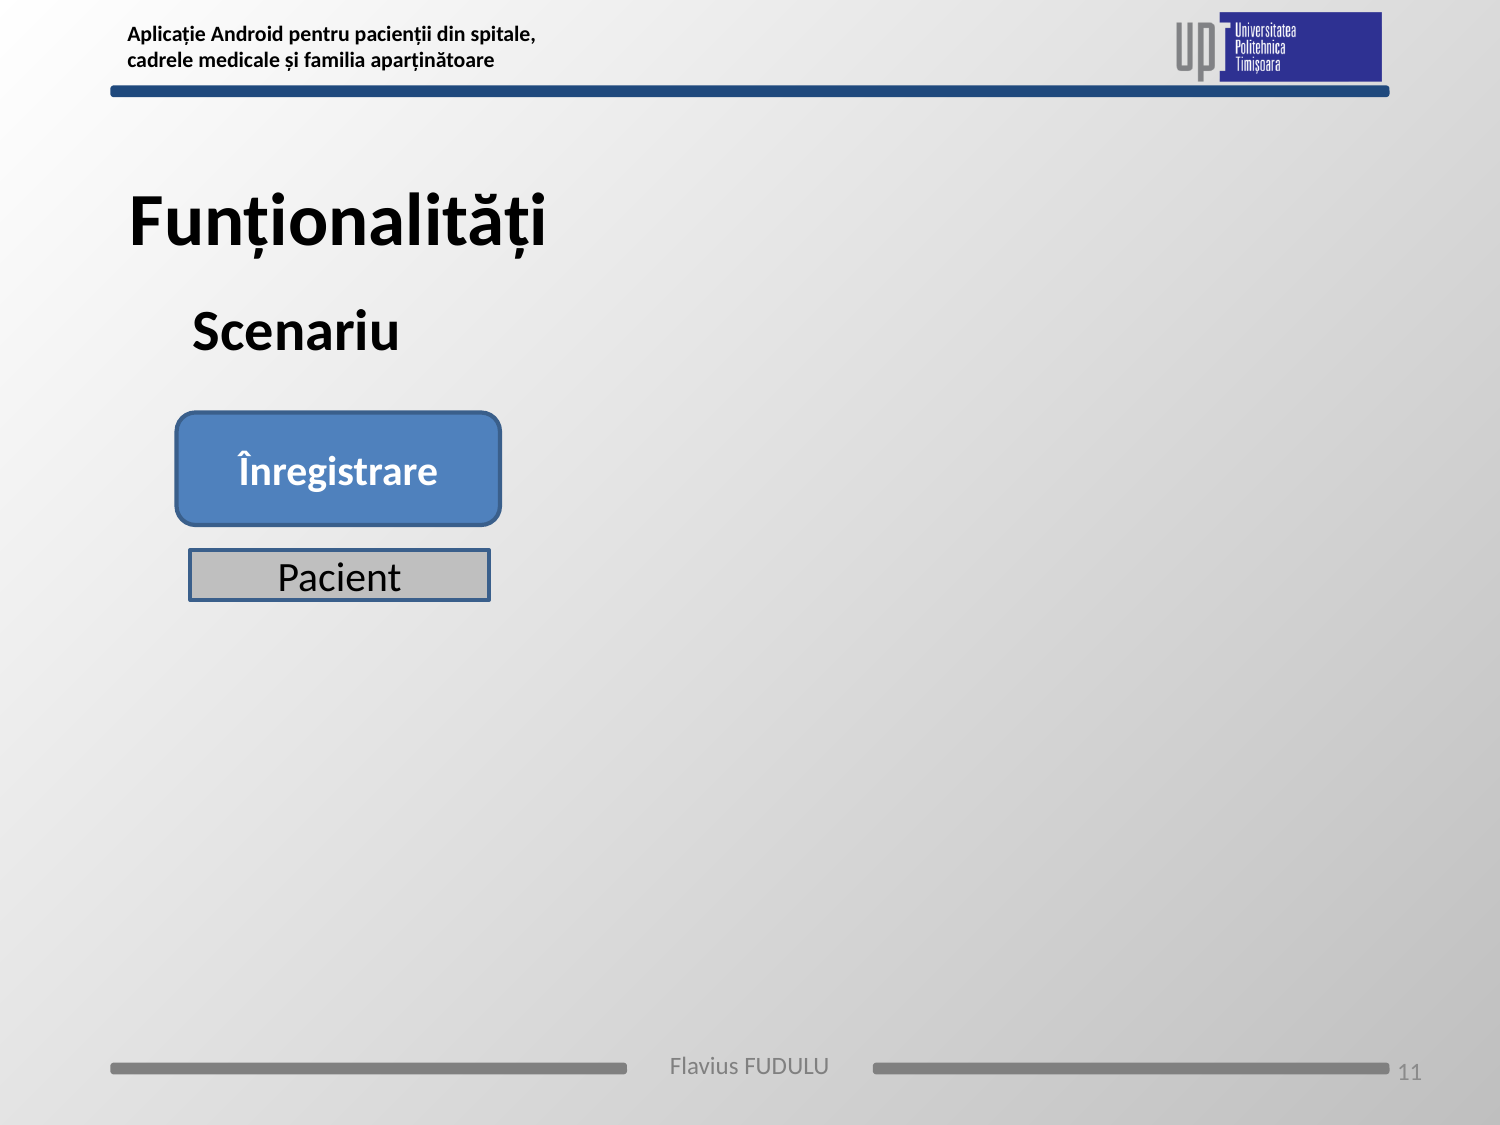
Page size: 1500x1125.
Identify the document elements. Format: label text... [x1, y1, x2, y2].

text_box Flavius FUDULU [655, 1042, 845, 1087]
text_box Înregistrare [174, 410, 503, 528]
text_box [110, 1062, 628, 1075]
text_box [872, 1062, 1087, 1075]
text_box [110, 85, 1157, 98]
picture [1162, 0, 1388, 97]
slide_number 11 [1087, 1040, 1438, 1100]
text_box Scenariu [178, 284, 416, 370]
text_box Funționalități [115, 163, 564, 268]
text_box Aplicație Android pentru pacienții din spitale, cadrele medicale și familia aparținătoare [112, 12, 563, 80]
text_box Pacient [188, 548, 491, 602]
